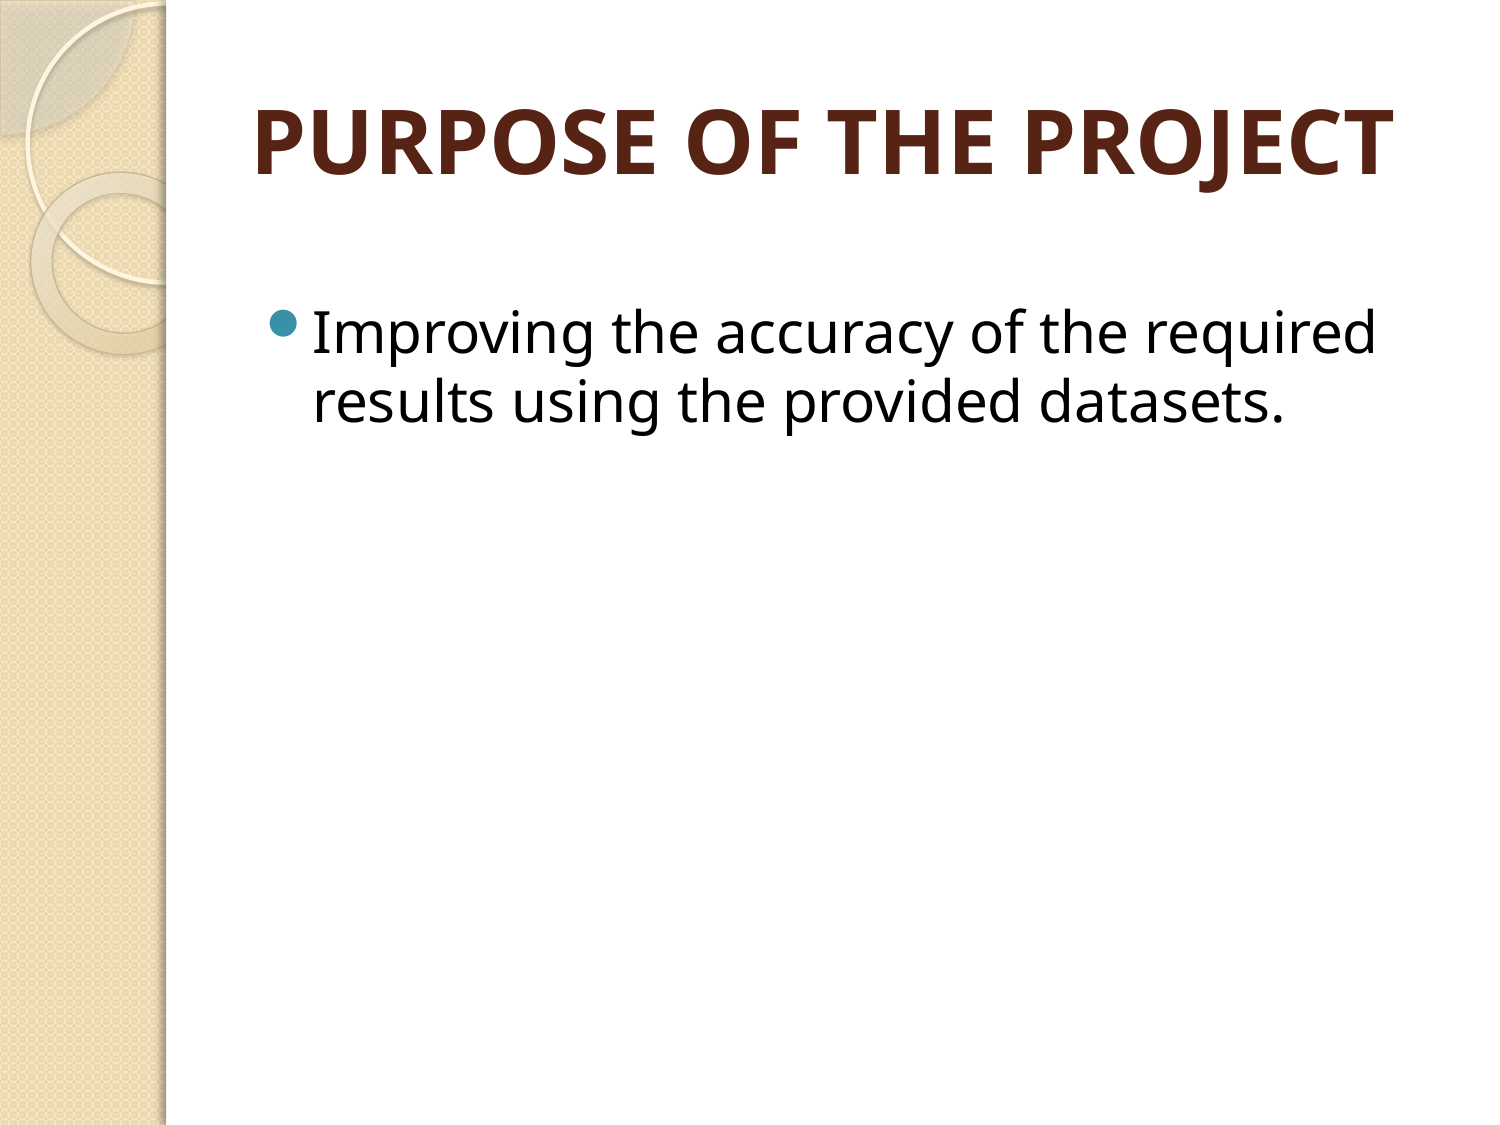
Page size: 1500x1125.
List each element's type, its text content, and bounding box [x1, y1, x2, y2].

list Improving the accuracy of the required results using the provided datasets. [237, 287, 1468, 1075]
title PURPOSE OF THE PROJECT [235, 45, 1466, 233]
